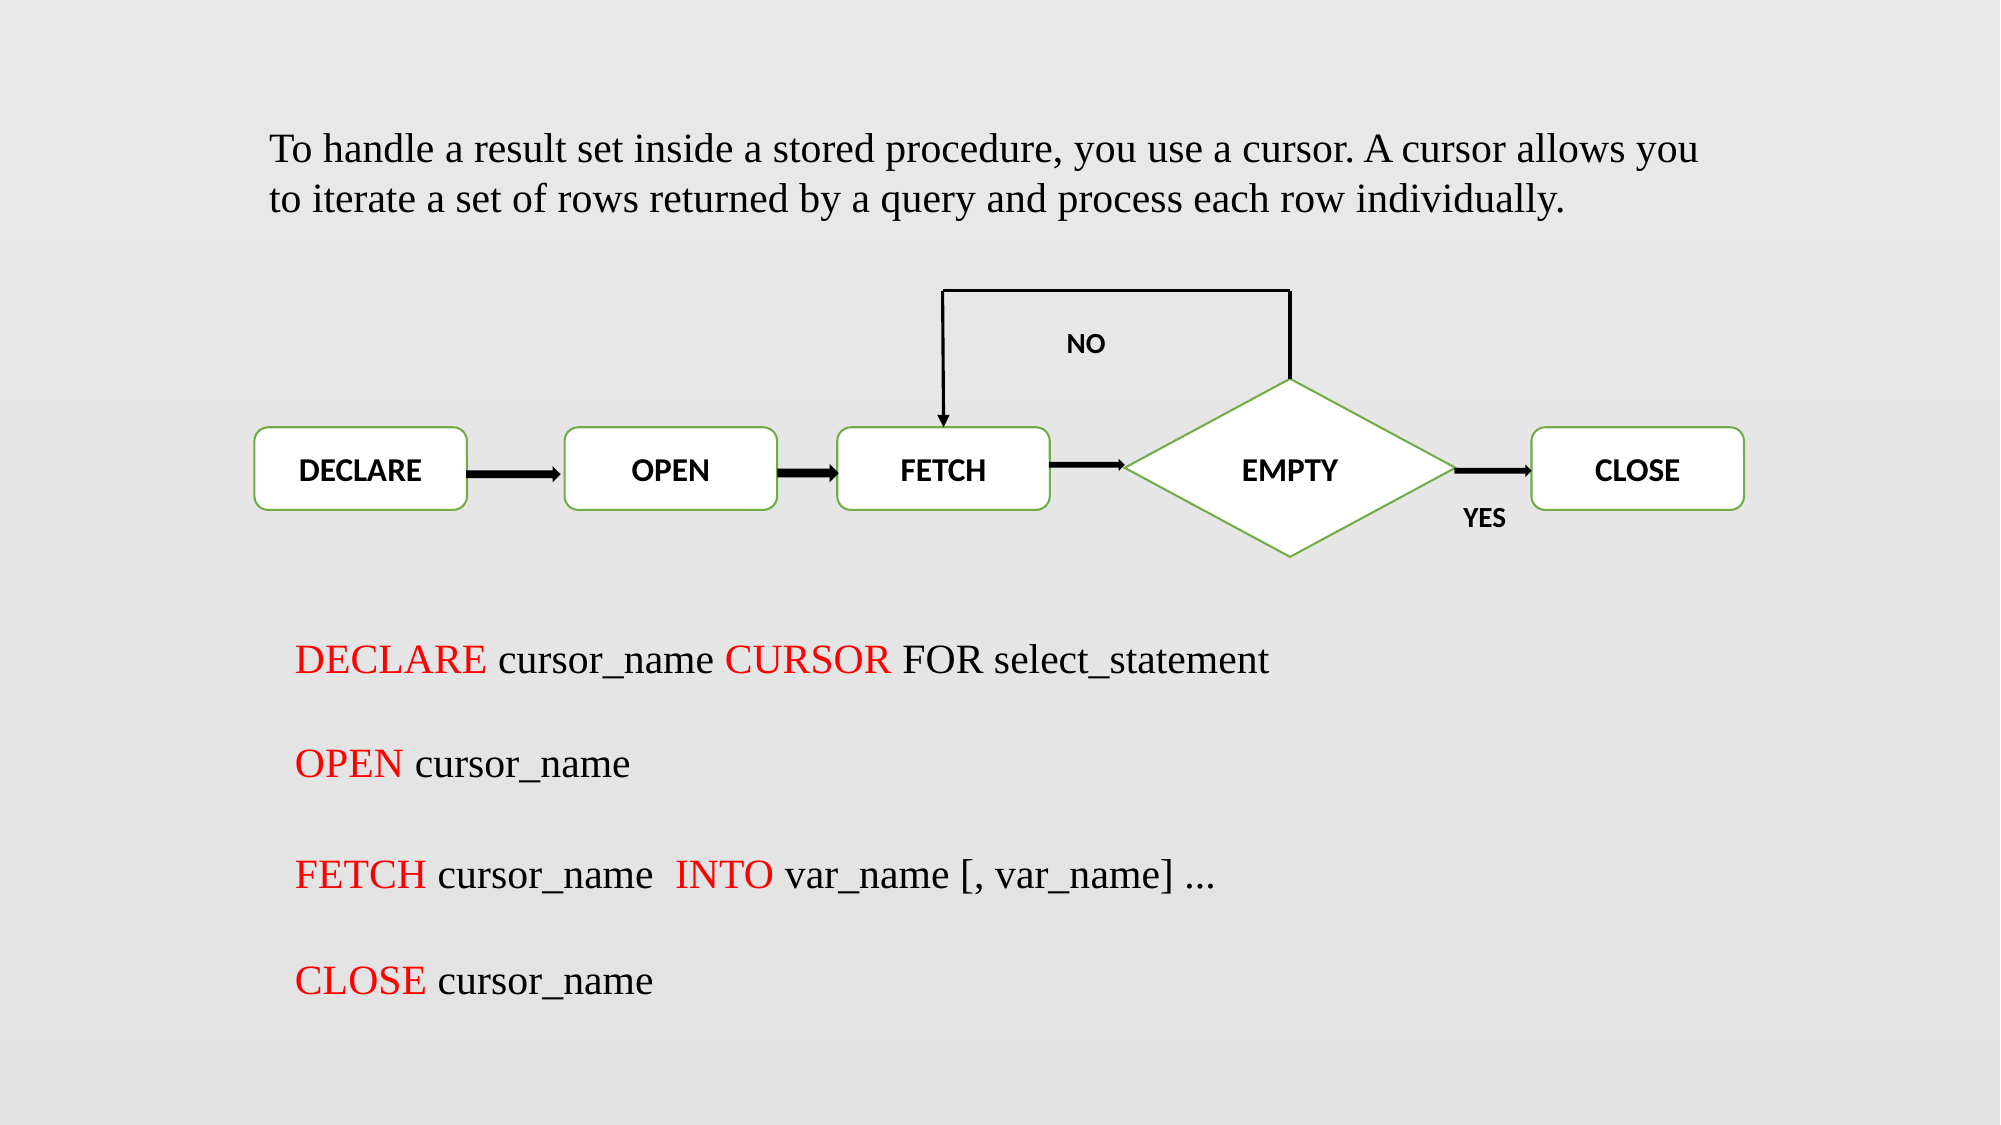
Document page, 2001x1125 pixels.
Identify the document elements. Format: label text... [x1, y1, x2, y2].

text_box NO [1051, 316, 1145, 367]
text_box [777, 463, 839, 483]
text_box YES [1448, 490, 1541, 541]
text_box DECLARE cursor_name CURSOR FOR select_statement [280, 624, 1395, 690]
text_box FETCH cursor_name INTO var_name [, var_name] ... [280, 839, 1305, 904]
text_box CLOSE cursor_name [280, 945, 1031, 1011]
text_box [1048, 458, 1125, 472]
text_box OPEN cursor_name [280, 728, 1031, 794]
text_box [466, 466, 561, 483]
text_box FETCH [836, 426, 1051, 511]
text_box CLOSE [1530, 426, 1746, 511]
text_box OPEN [563, 426, 779, 511]
text_box EMPTY [1122, 378, 1457, 559]
text_box [1454, 464, 1532, 478]
text_box To handle a result set inside a stored procedure, you use a cursor. A cursor allows you to iterate a set of rows returned by a query and process each row individually. [254, 113, 1755, 229]
text_box DECLARE [253, 426, 469, 511]
